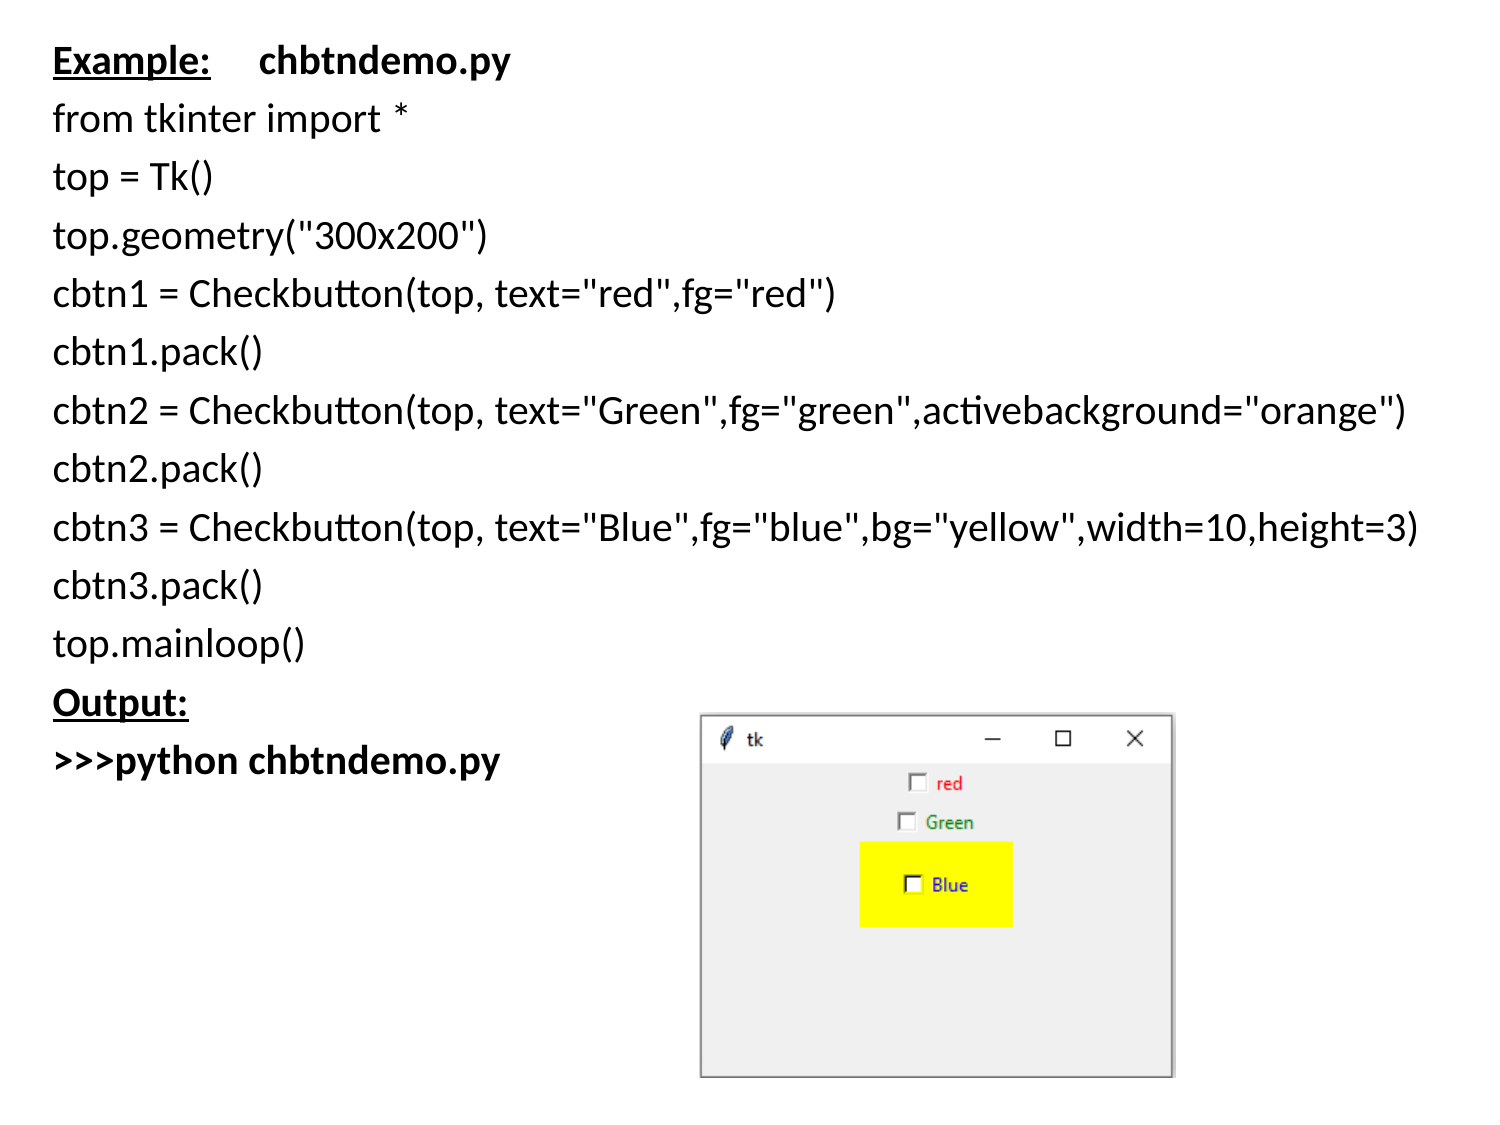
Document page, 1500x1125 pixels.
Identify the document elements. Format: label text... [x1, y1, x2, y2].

picture [699, 712, 1177, 1078]
list Example: chbtndemo.py from tkinter import * top = Tk() top.geometry("300x200") cbtn1 = Checkbutton(top, text="red",fg="red") cbtn1.pack() cbtn2 = Checkbutton(top, text="Green",fg="green",activebackground="orange") cbtn2.pack() cbtn3 = Checkbutton(top, text="Blue",fg="blue",bg="yellow",width=10,height=3) cbtn3.pack() top.mainloop() Output: >>>python chbtndemo.py [37, 24, 1500, 1100]
